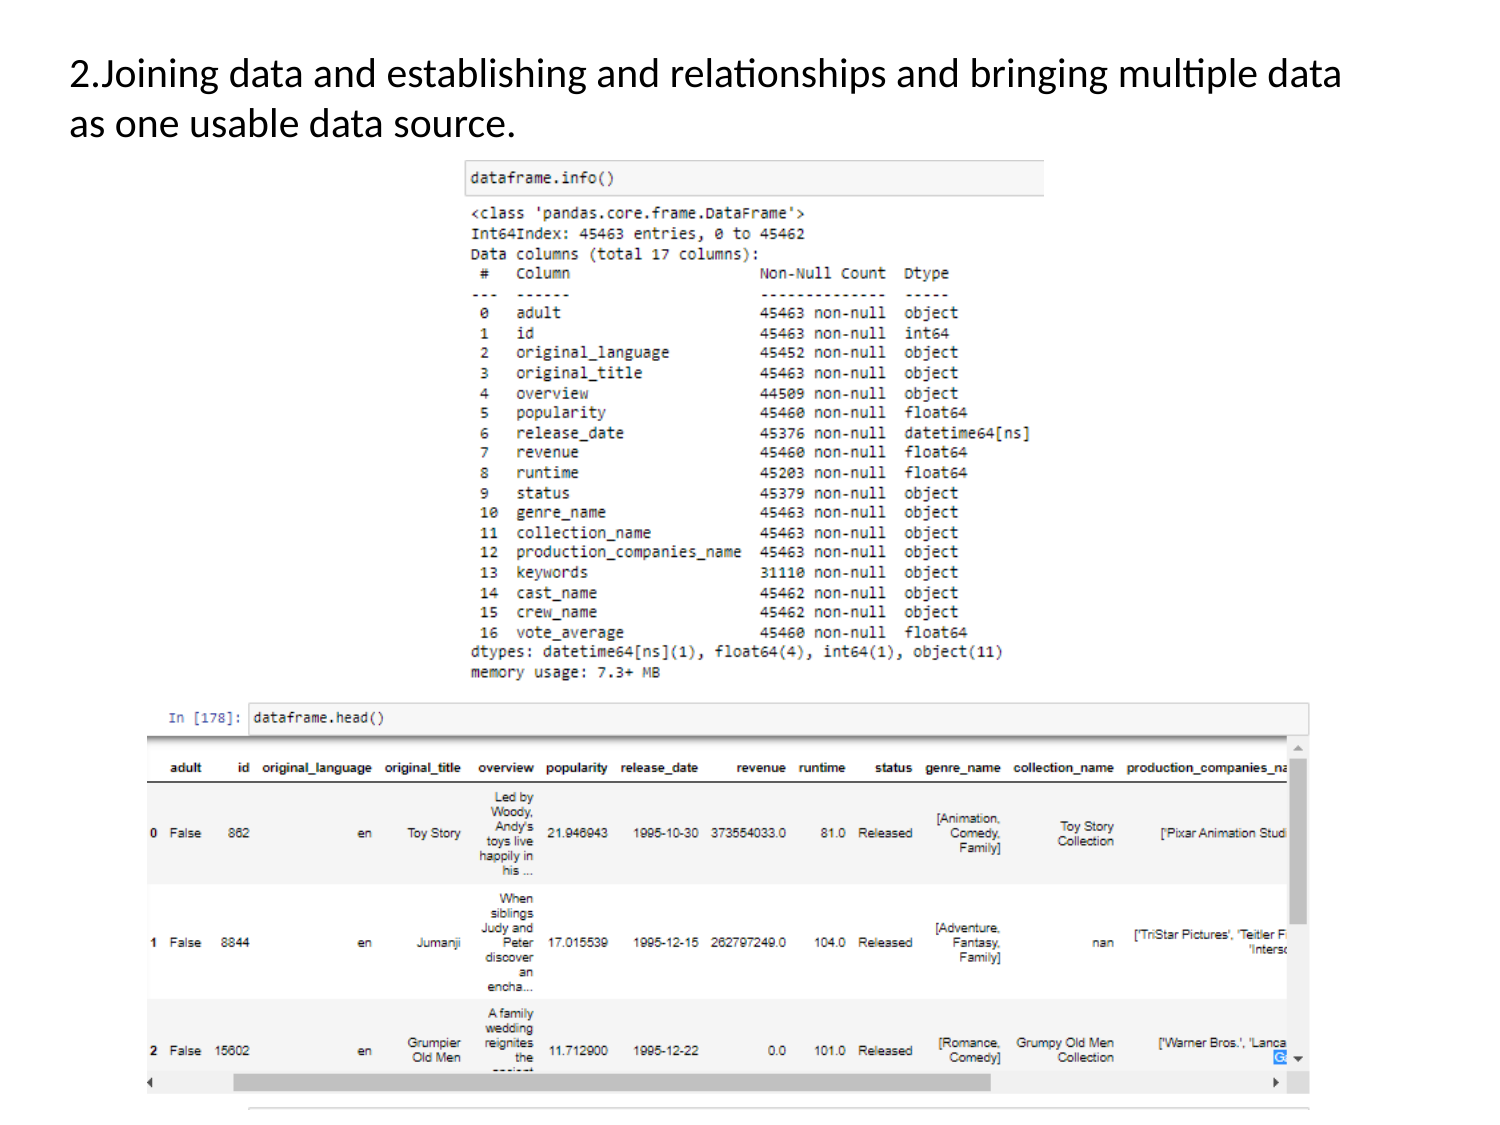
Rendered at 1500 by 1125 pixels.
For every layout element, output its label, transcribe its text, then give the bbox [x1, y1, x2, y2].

title 2.Joining data and establishing and relationships and bringing multiple data as one usable data source. [54, 19, 1405, 173]
picture [147, 159, 1311, 1111]
